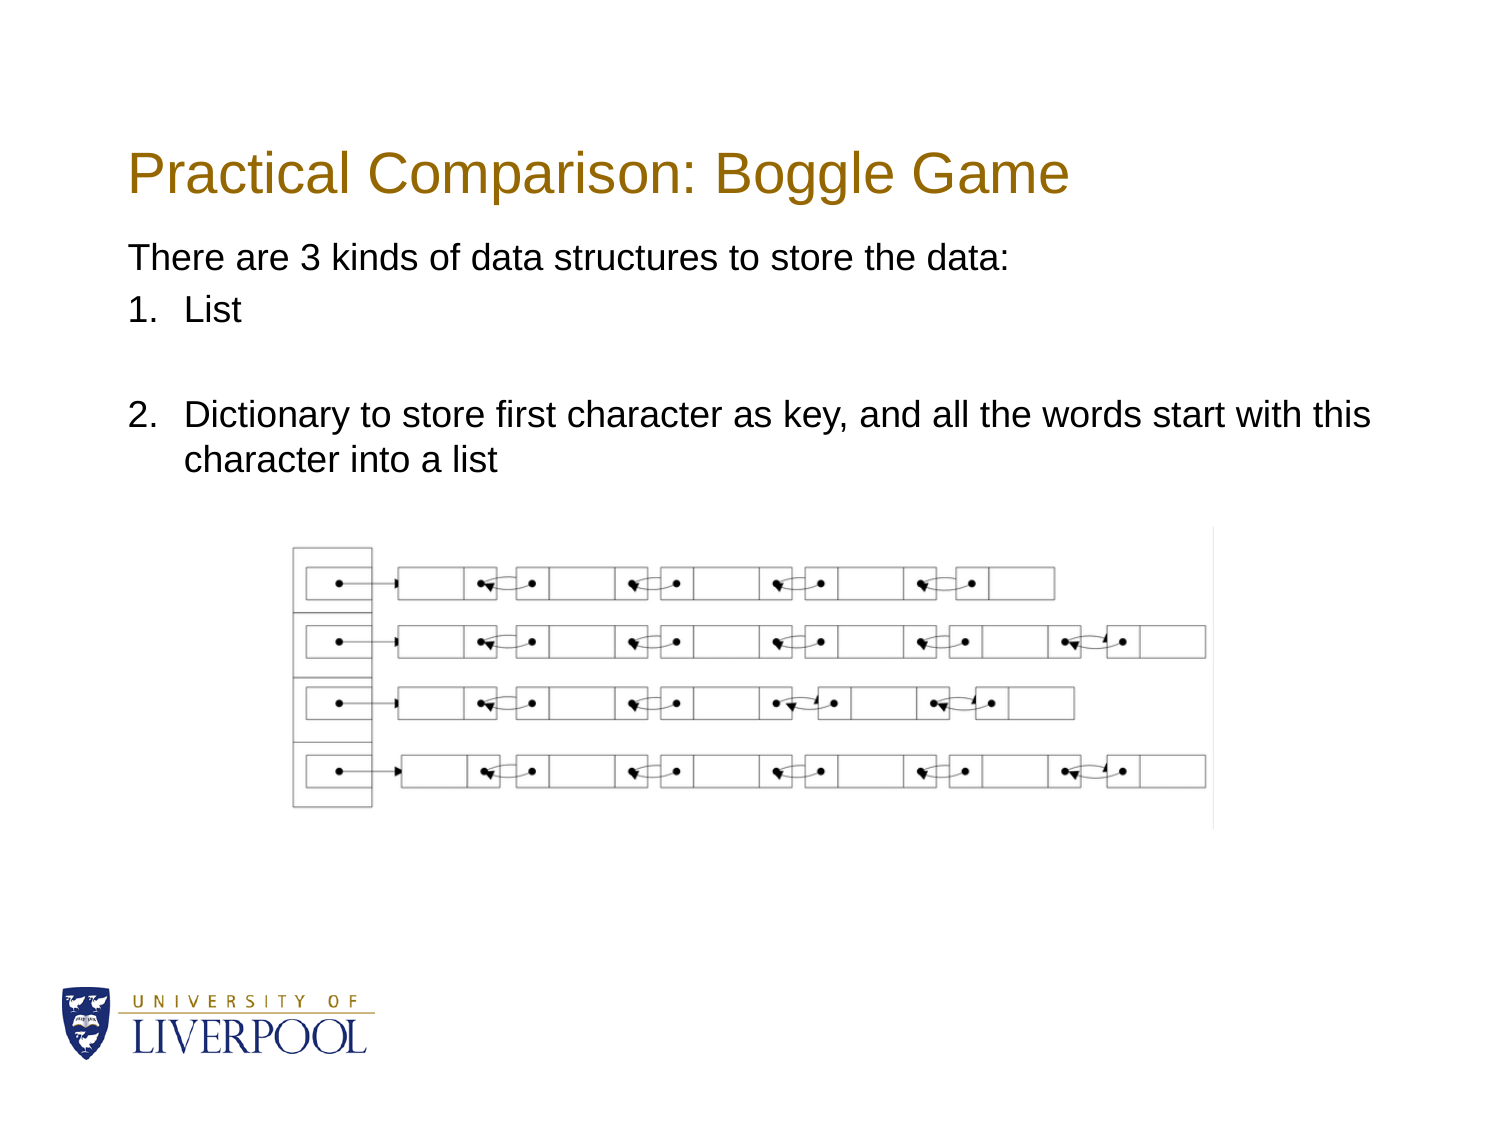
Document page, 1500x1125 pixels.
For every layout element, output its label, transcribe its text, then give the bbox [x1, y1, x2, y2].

list There are 3 kinds of data structures to store the data: List Dictionary to store first character as key, and all the words start with this character into a list [112, 224, 1388, 1038]
picture [62, 987, 375, 1060]
title Practical Comparison: Boggle Game [112, 62, 1388, 213]
picture [286, 526, 1214, 830]
